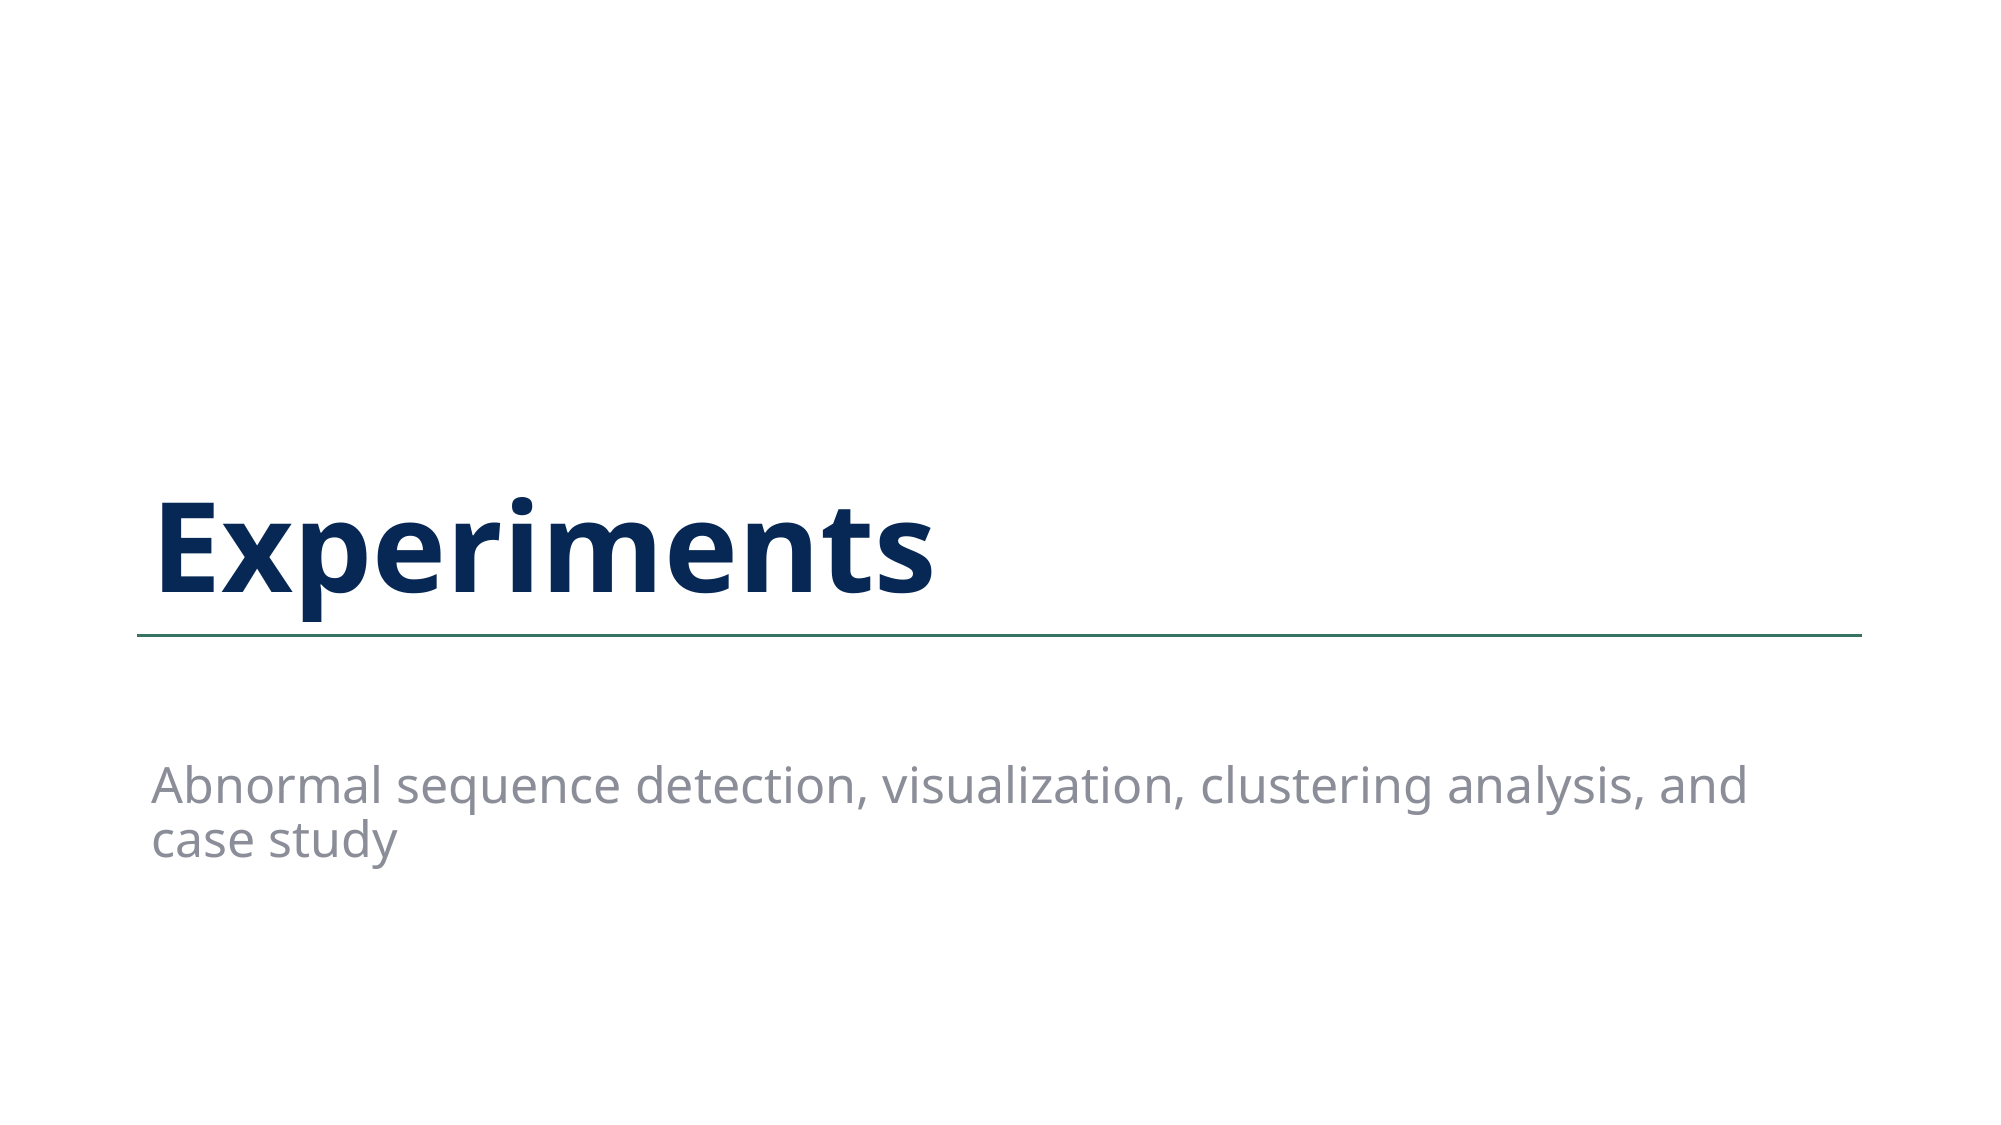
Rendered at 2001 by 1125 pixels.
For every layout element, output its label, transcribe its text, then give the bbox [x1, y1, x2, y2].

title Experiments [136, 280, 1862, 627]
list Abnormal sequence detection, visualization, clustering analysis, and case study [136, 752, 1862, 999]
